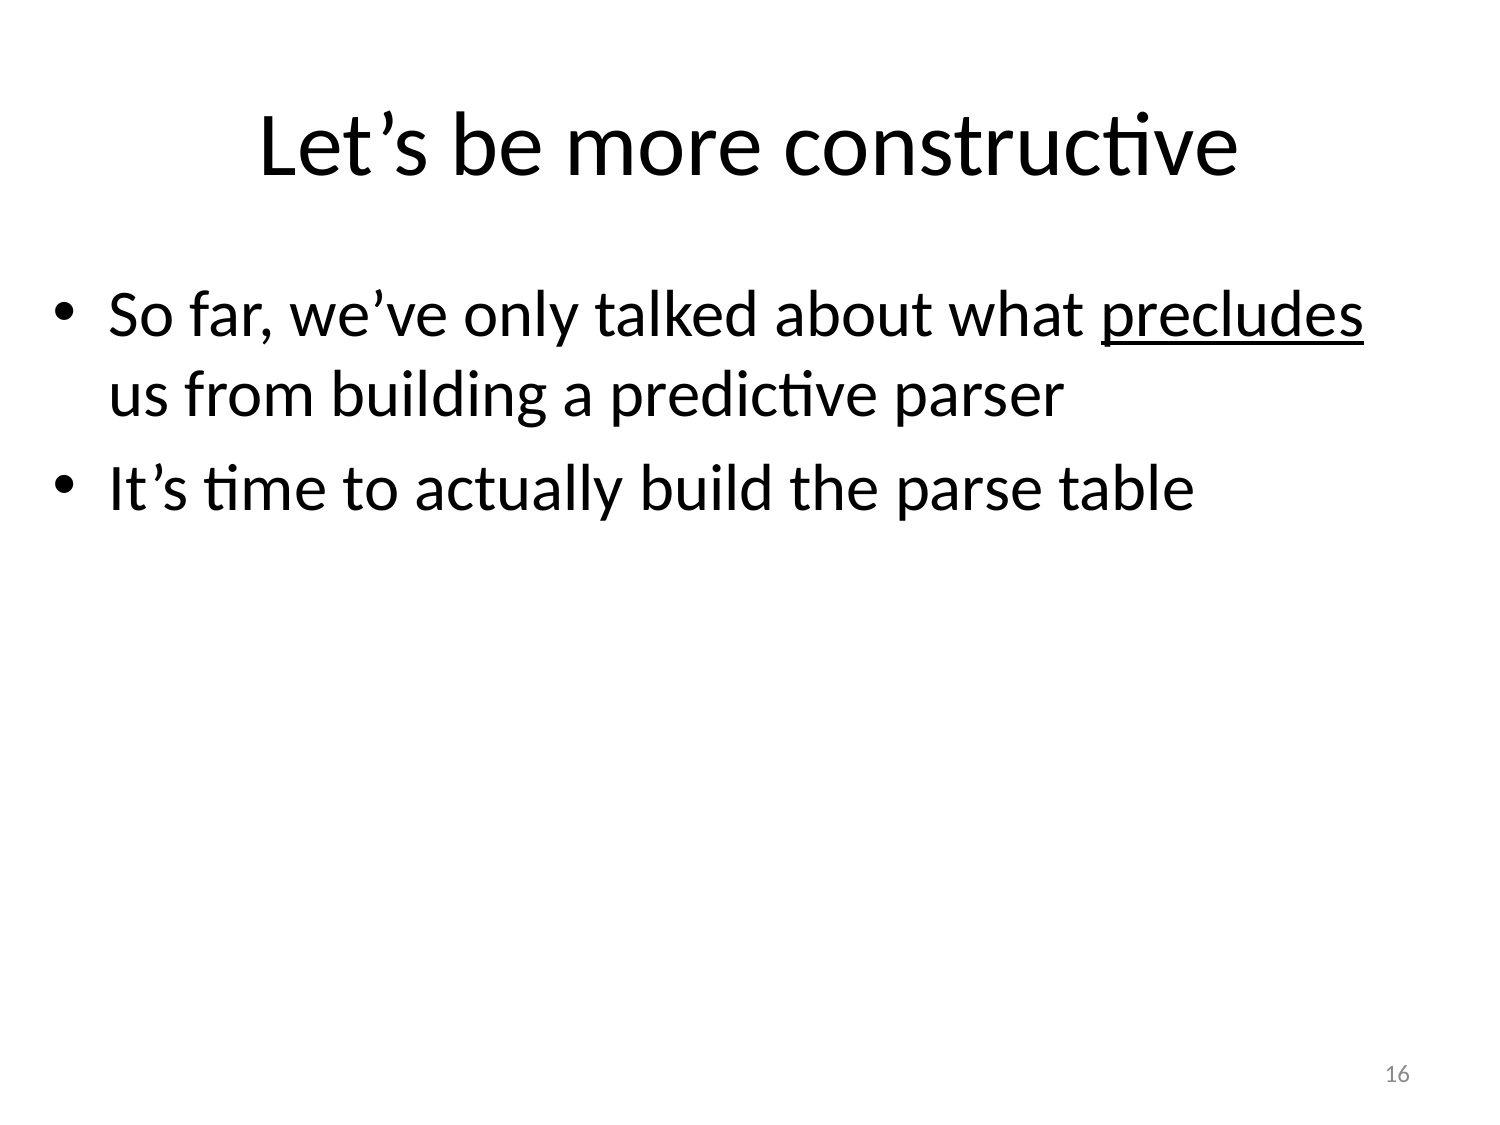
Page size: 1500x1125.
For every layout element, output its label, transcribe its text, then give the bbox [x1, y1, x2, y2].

slide_number 16 [1074, 1042, 1425, 1103]
list So far, we’ve only talked about what precludes us from building a predictive parser It’s time to actually build the parse table [37, 262, 1425, 1005]
title Let’s be more constructive [75, 45, 1425, 233]
